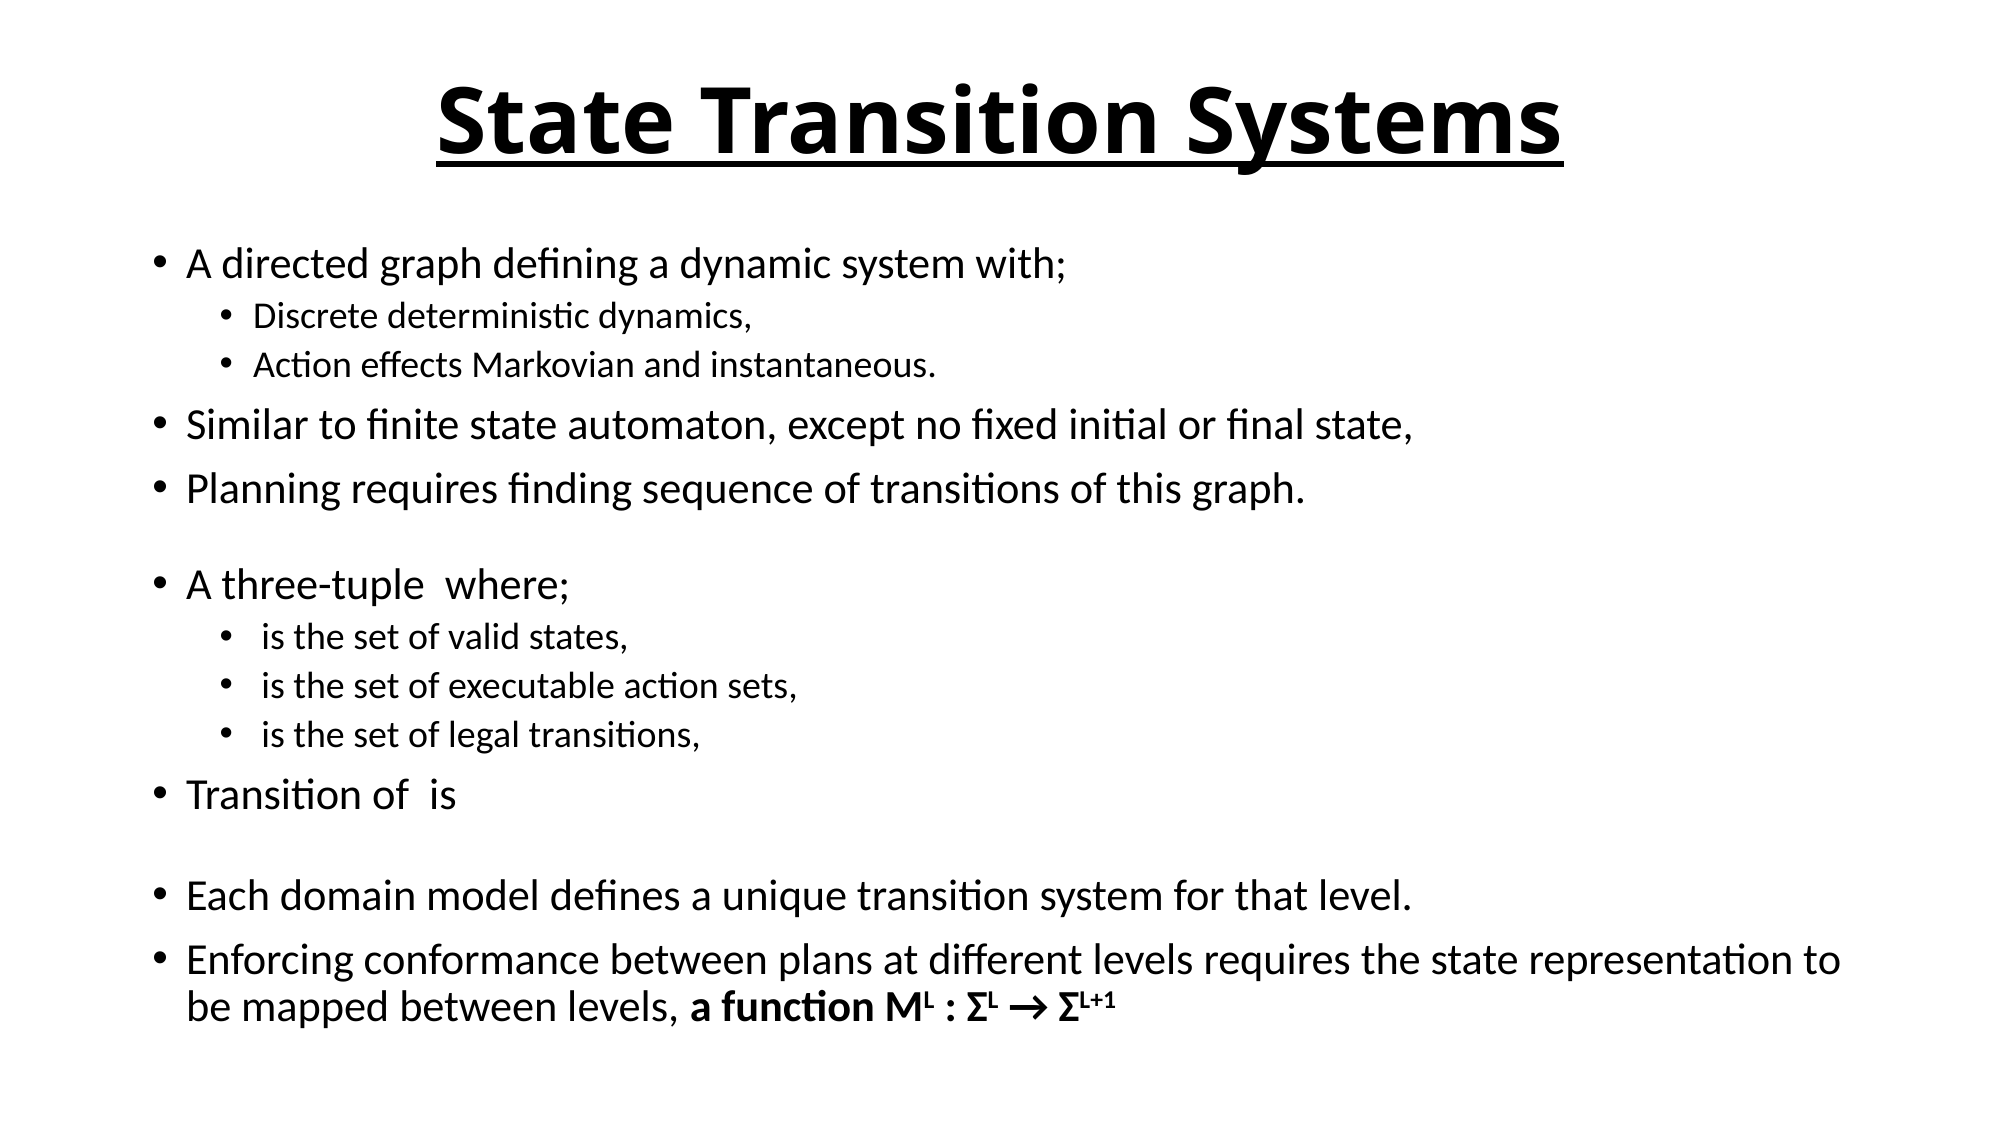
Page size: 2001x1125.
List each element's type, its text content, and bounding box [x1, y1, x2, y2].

title State Transition Systems [137, 15, 1863, 233]
